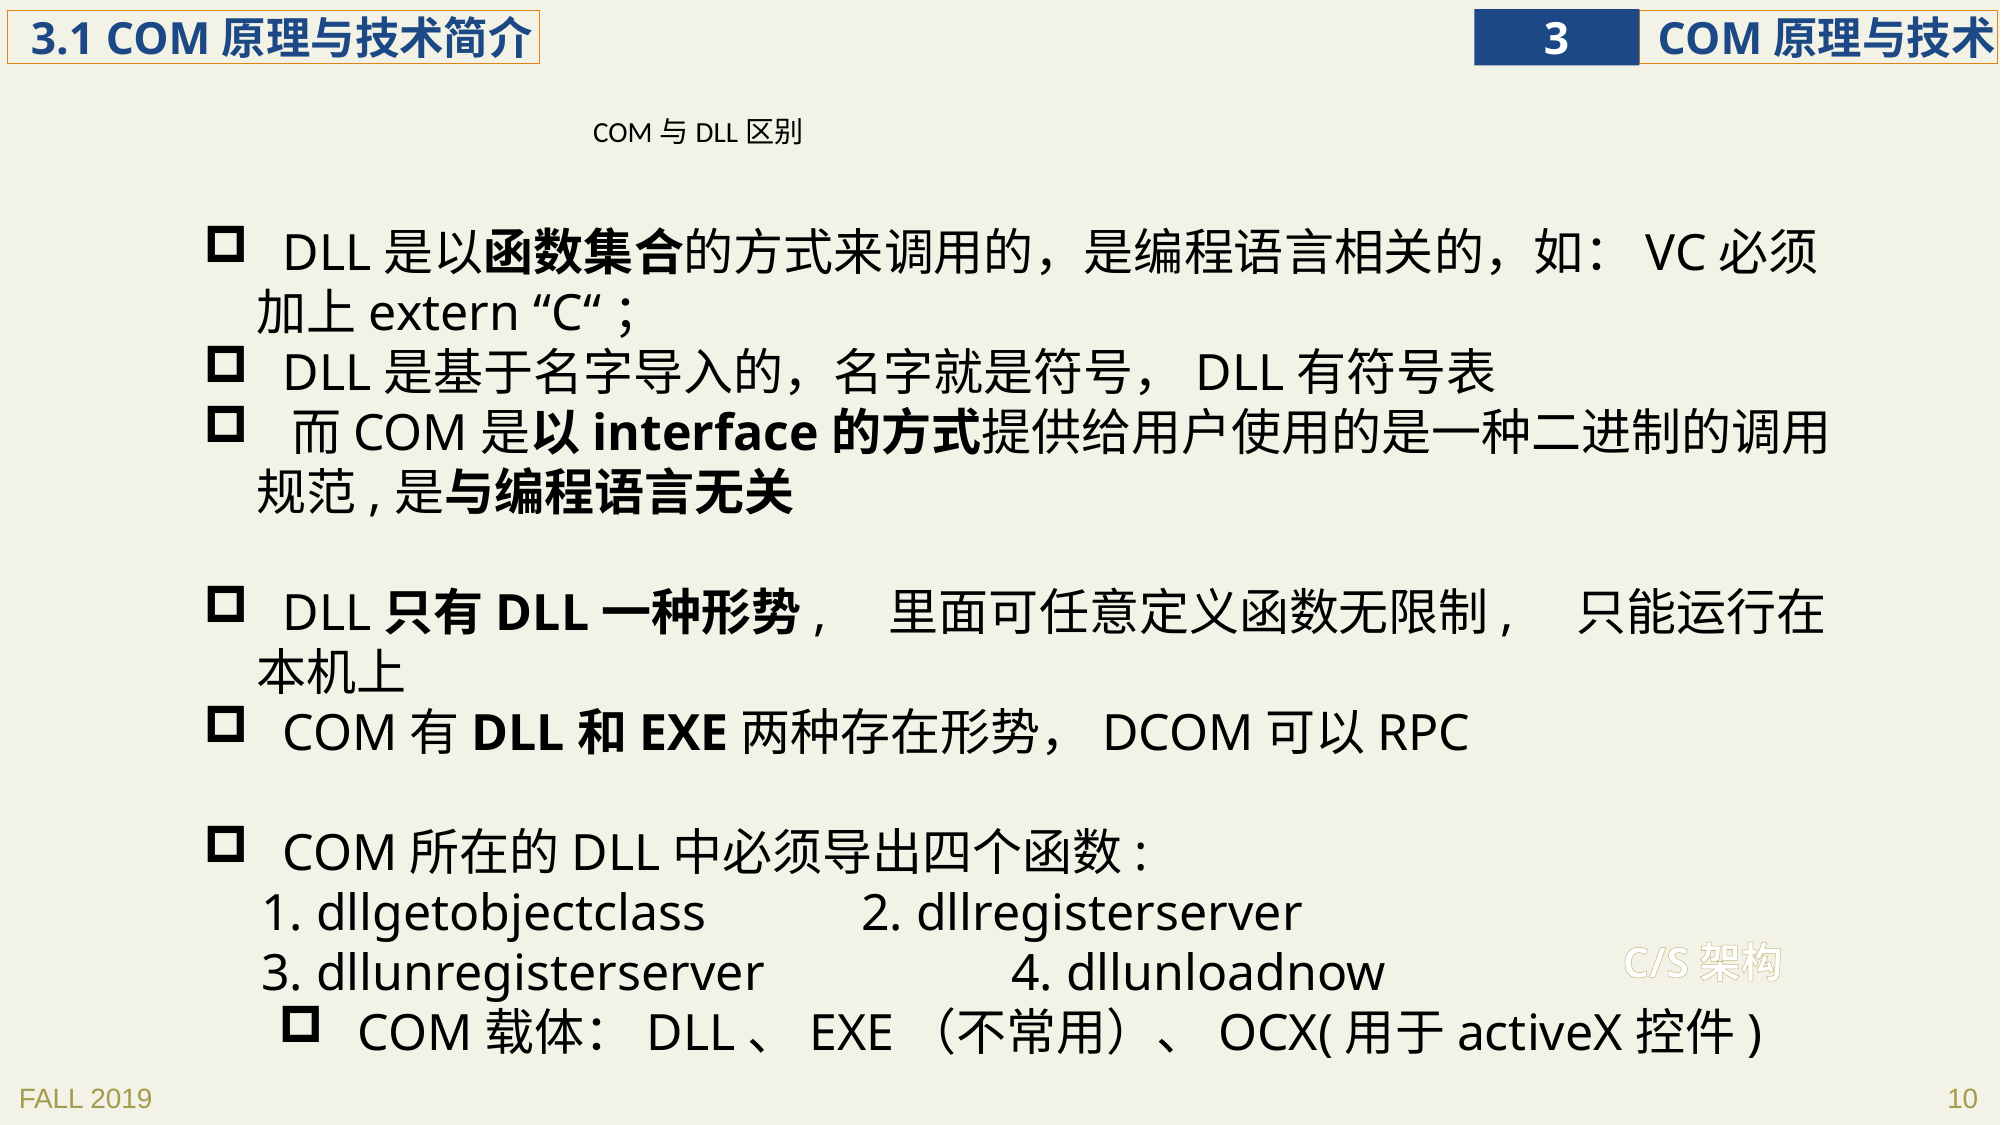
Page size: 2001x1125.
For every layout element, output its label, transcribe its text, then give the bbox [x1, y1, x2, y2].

title COM与DLL区别 [581, 71, 1450, 190]
text_box C/S架构 [1607, 928, 1798, 994]
list DLL是以函数集合的方式来调用的，是编程语言相关的，如：VC必须加上extern “C“； DLL是基于名字导入的，名字就是符号，DLL有符号表 而COM是以interface的方式提供给用户使用的是一种二进制的调用规范,是与编程语言无关 DLL只有DLL一种形势, 里面可任意定义函数无限制, 只能运行在本机上 COM有DLL和EXE两种存在形势，DCOM可以RPC COM所在的DLL中必须导出四个函数: 1. dllgetobjectclass 2. dllregisterserver 3. dllunregisterserver 4. dllunloadnow COM载体：DLL、EXE（不常用）、OCX(用于activeX控件) [174, 215, 1880, 1106]
